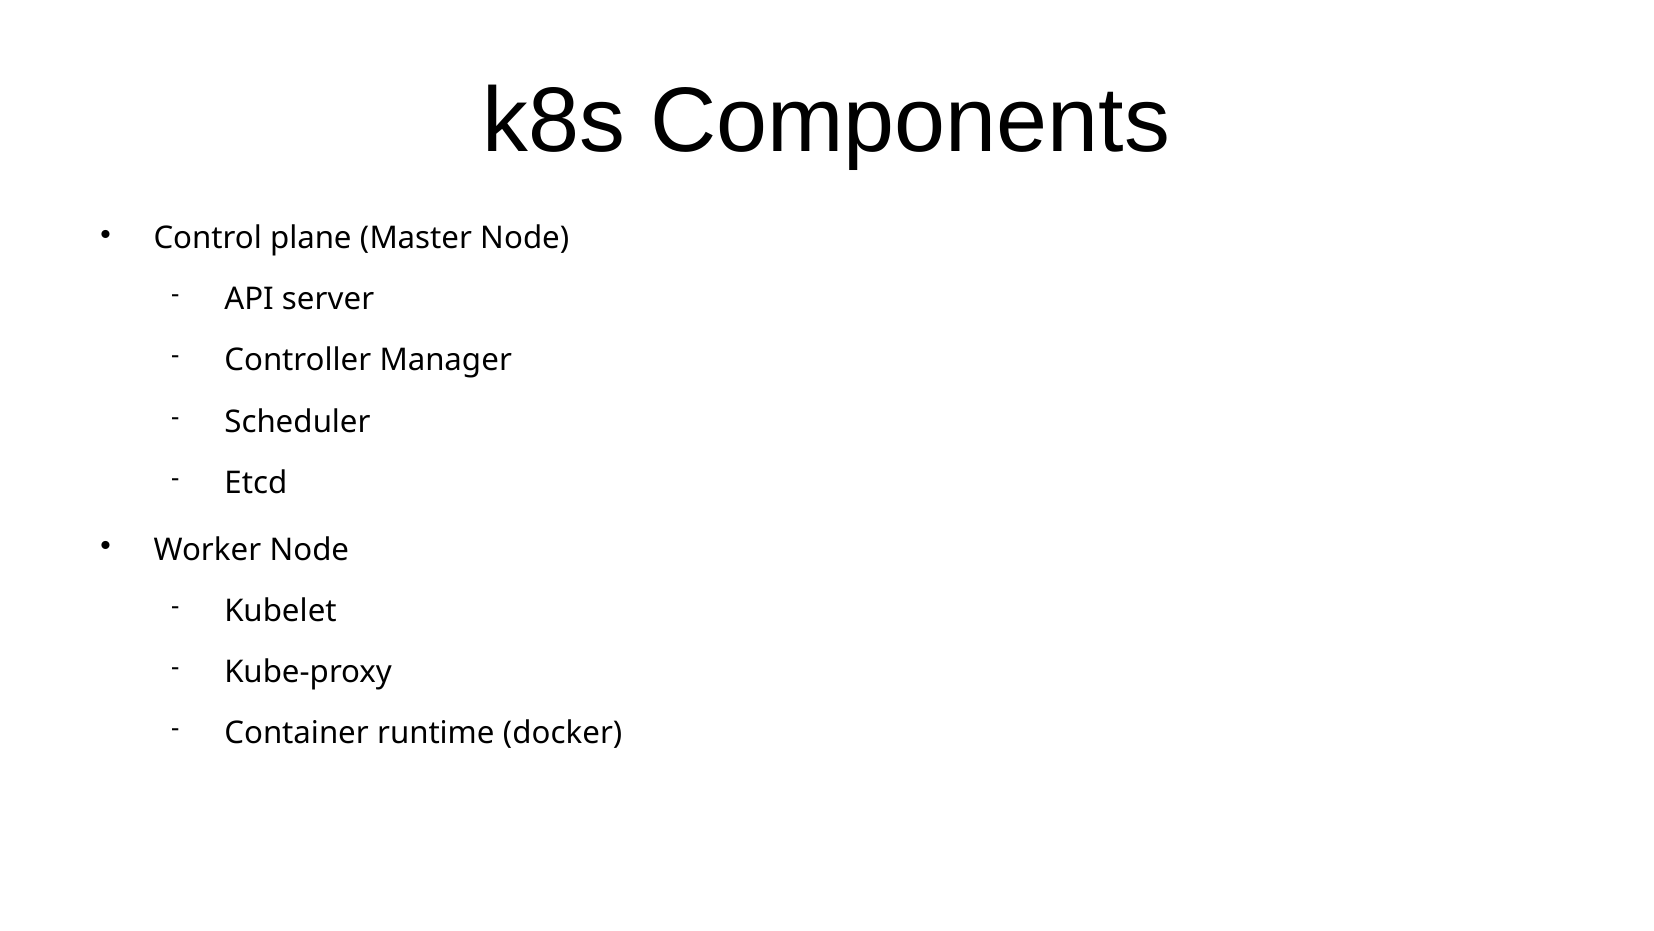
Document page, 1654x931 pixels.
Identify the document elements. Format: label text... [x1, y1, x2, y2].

text_box Control plane (Master Node) API server Controller Manager Scheduler Etcd Worker Node Kubelet Kube-proxy Container runtime (docker) [82, 217, 1571, 757]
text_box k8s Components [82, 37, 1571, 193]
